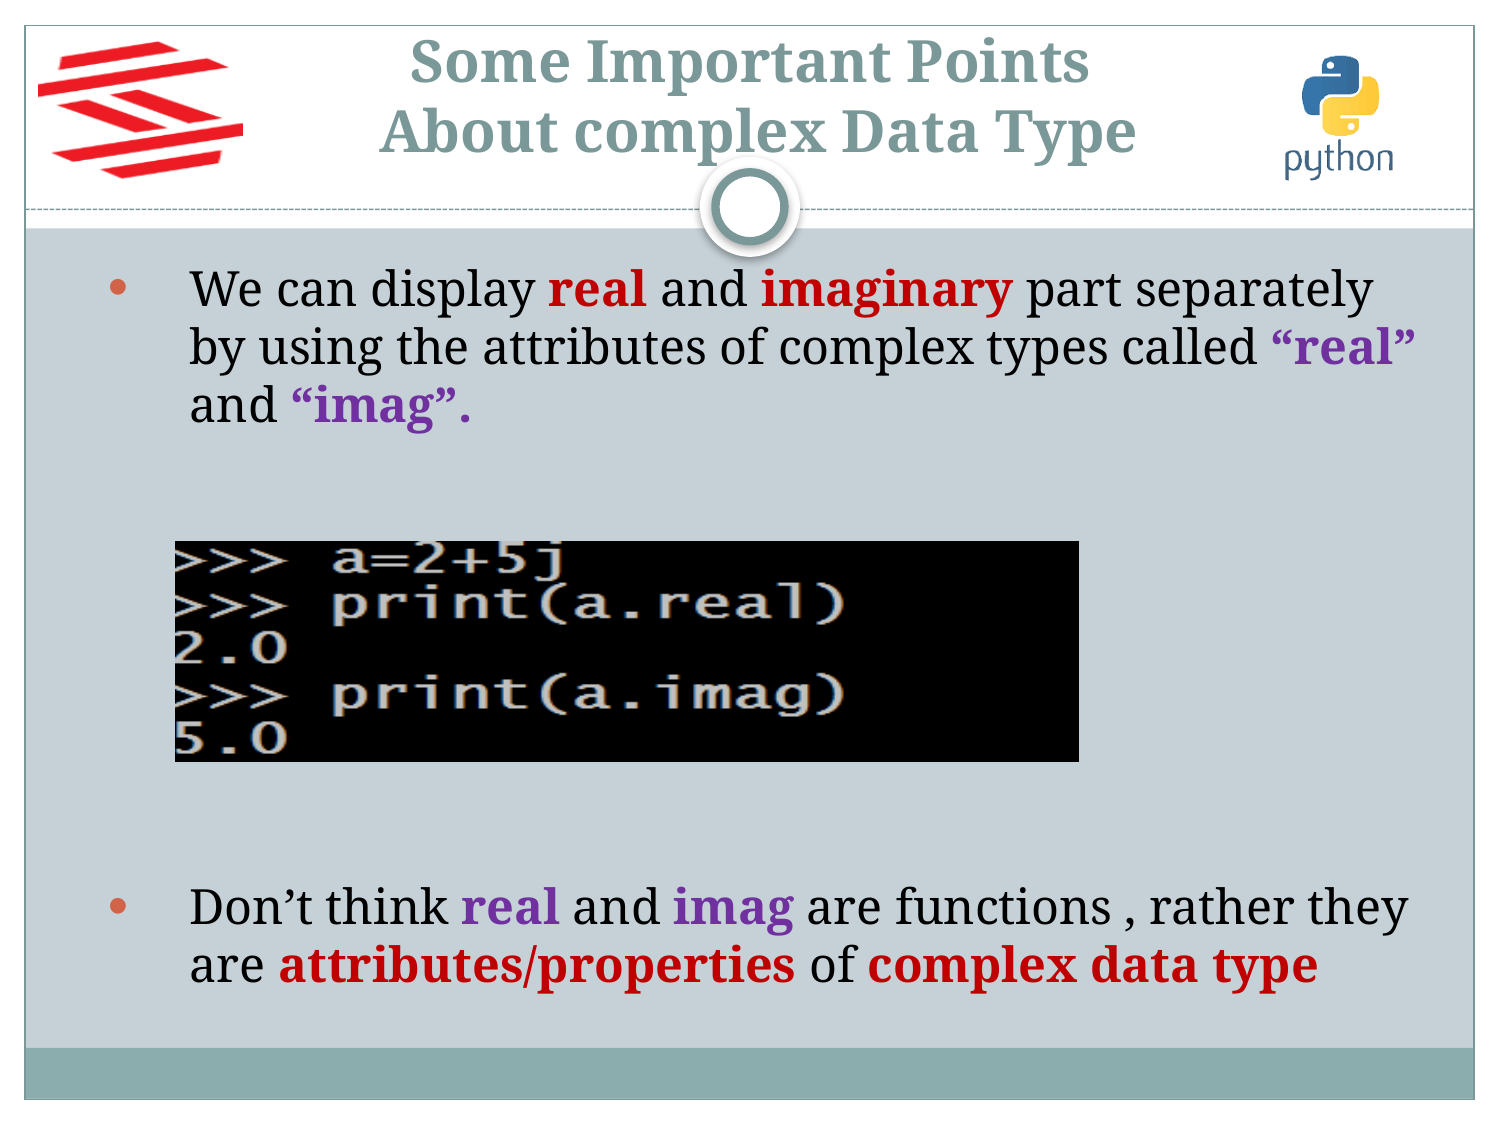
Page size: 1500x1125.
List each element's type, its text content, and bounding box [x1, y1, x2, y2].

title Some Important Points About complex Data Type [248, 46, 1459, 172]
list We can display real and imaginary part separately by using the attributes of complex types called “real” and “imag”. Don’t think real and imag are functions , rather they are attributes/properties of complex data type [49, 250, 1445, 1047]
picture [175, 541, 1079, 762]
picture [1206, 53, 1471, 186]
picture [37, 40, 243, 185]
